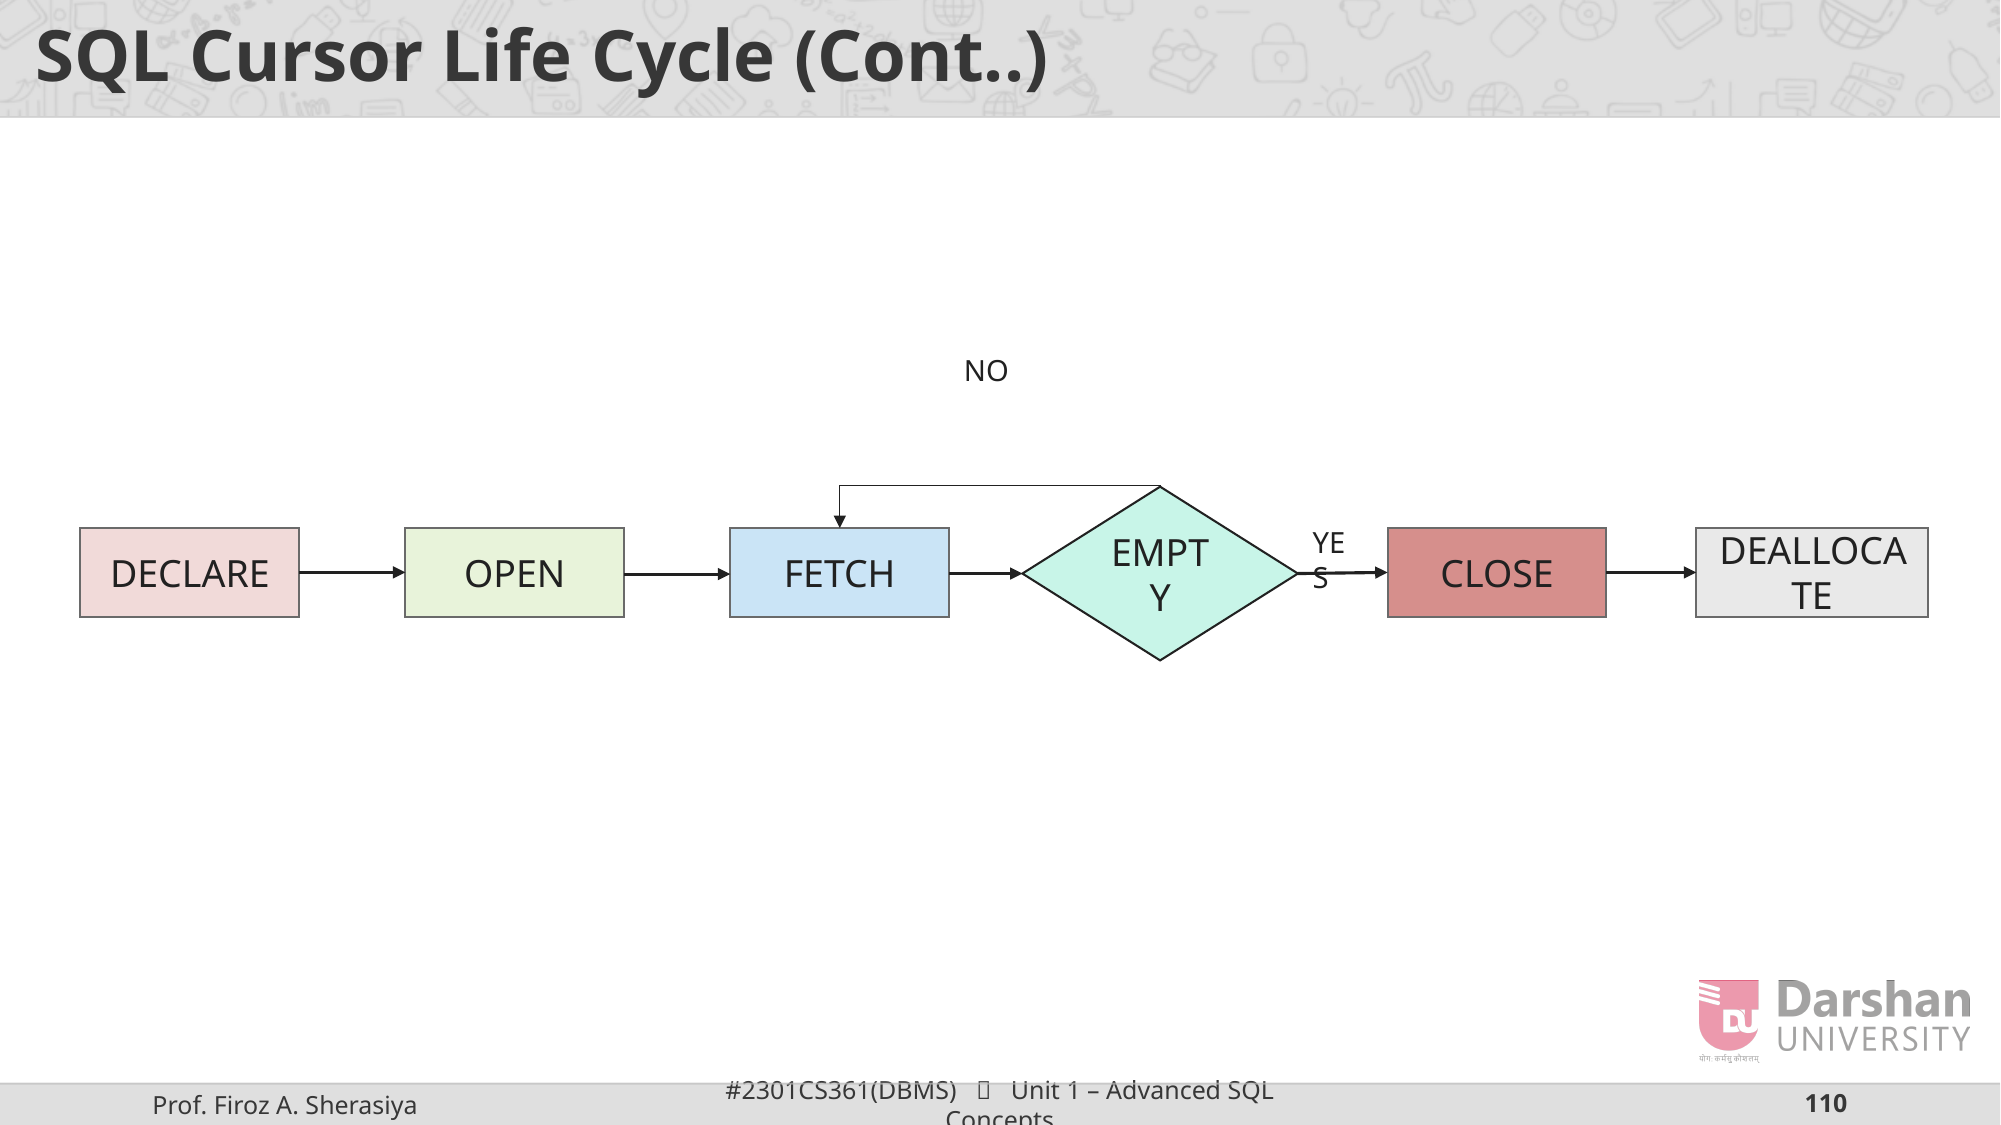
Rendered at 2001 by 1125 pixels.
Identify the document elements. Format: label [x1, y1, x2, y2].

title [0, 0, 2000, 117]
text_box [79, 345, 1929, 668]
text_box [1699, 980, 1970, 1063]
